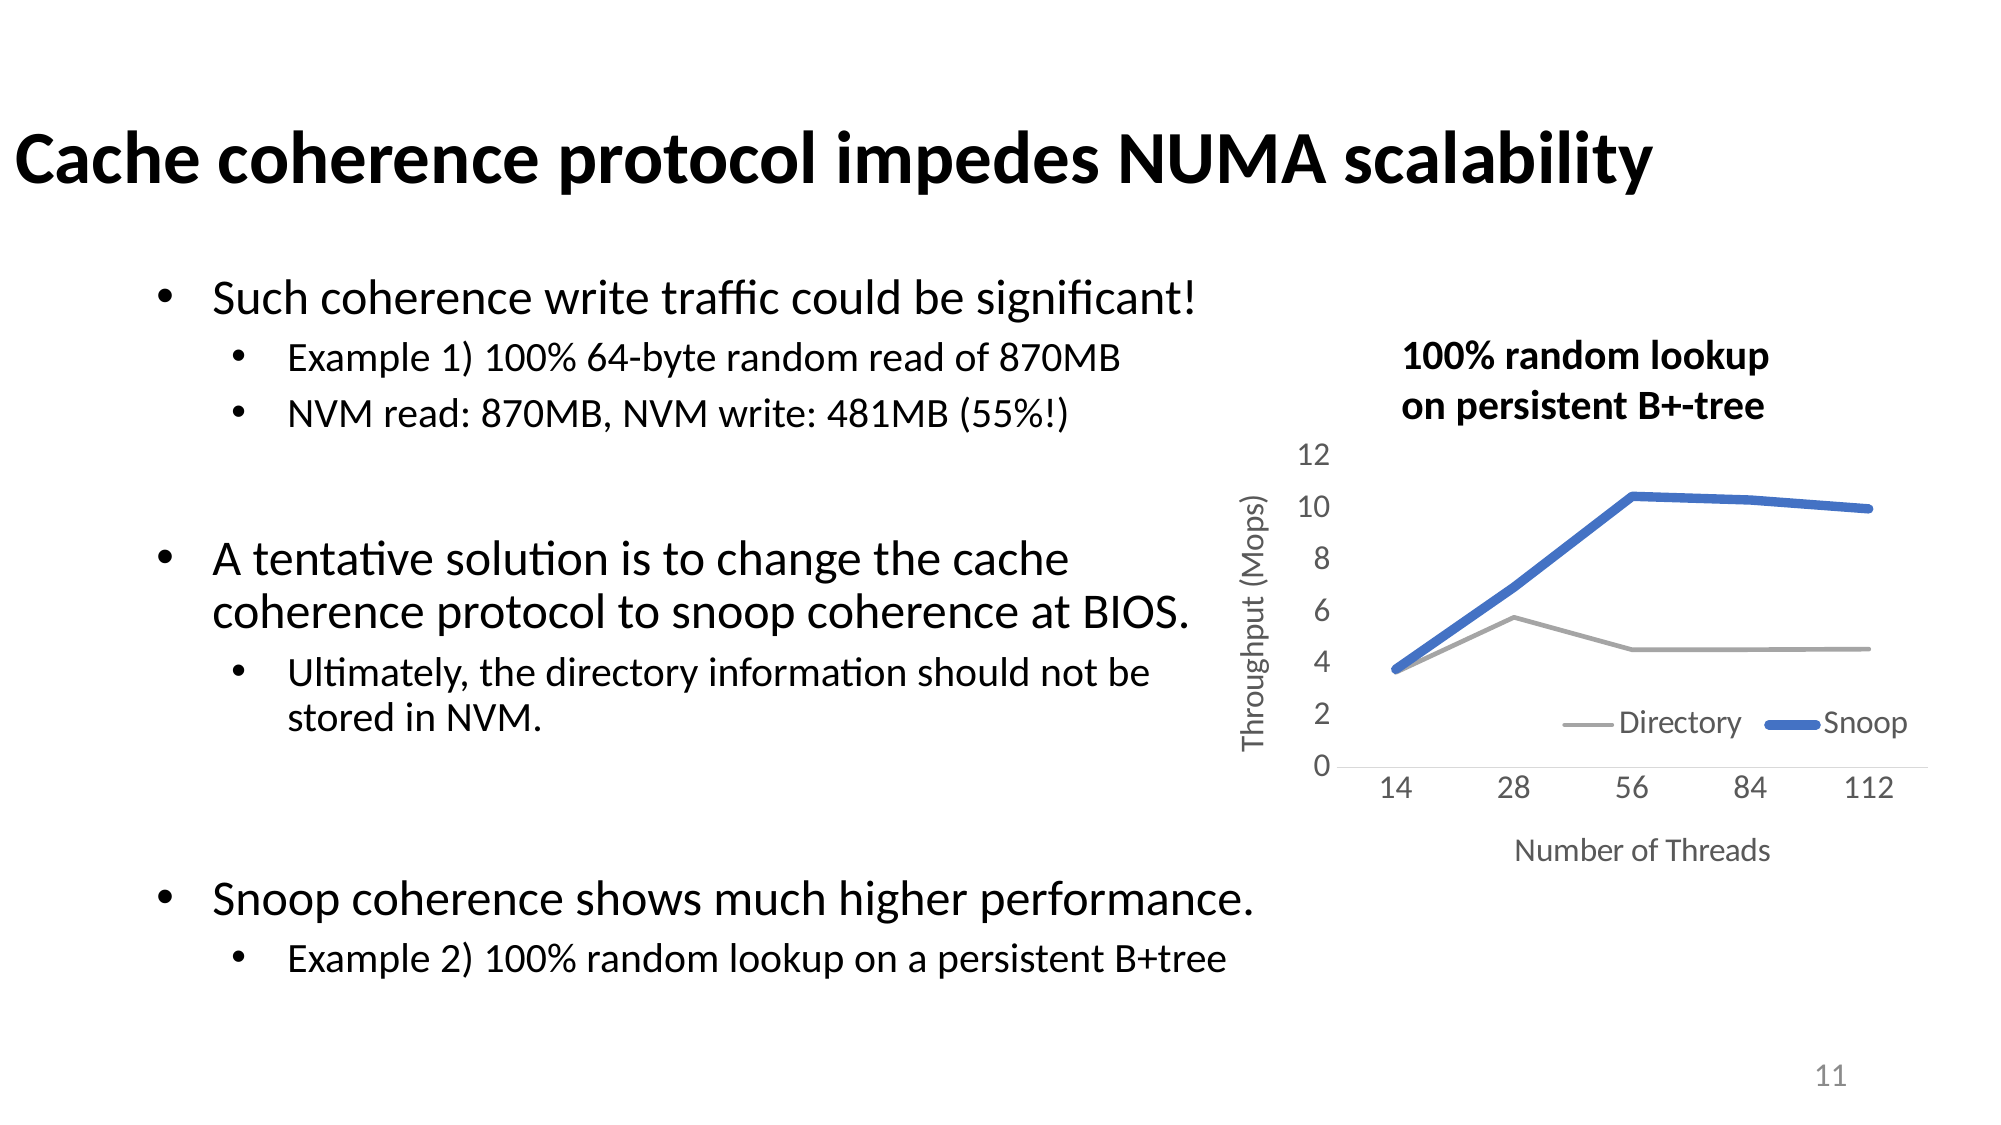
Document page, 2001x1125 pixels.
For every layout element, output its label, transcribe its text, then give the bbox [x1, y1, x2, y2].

text_box 100% random lookup on persistent B+-tree [1386, 320, 1905, 436]
slide_number 11 [1412, 1042, 1863, 1103]
chart [1219, 436, 1970, 887]
text_box Such coherence write traffic could be significant! Example 1) 100% 64-byte random read of 870MB NVM read: 870MB, NVM write: 481MB (55%!) A tentative solution is to change the cache coherence protocol to snoop coherence at BIOS. Ultimately, the directory information should not be stored in NVM. Snoop coherence shows much higher performance. Example 2) 100% random lookup on a persistent B+tree [116, 263, 1272, 1125]
text_box Cache coherence protocol impedes NUMA scalability [0, 100, 1705, 218]
